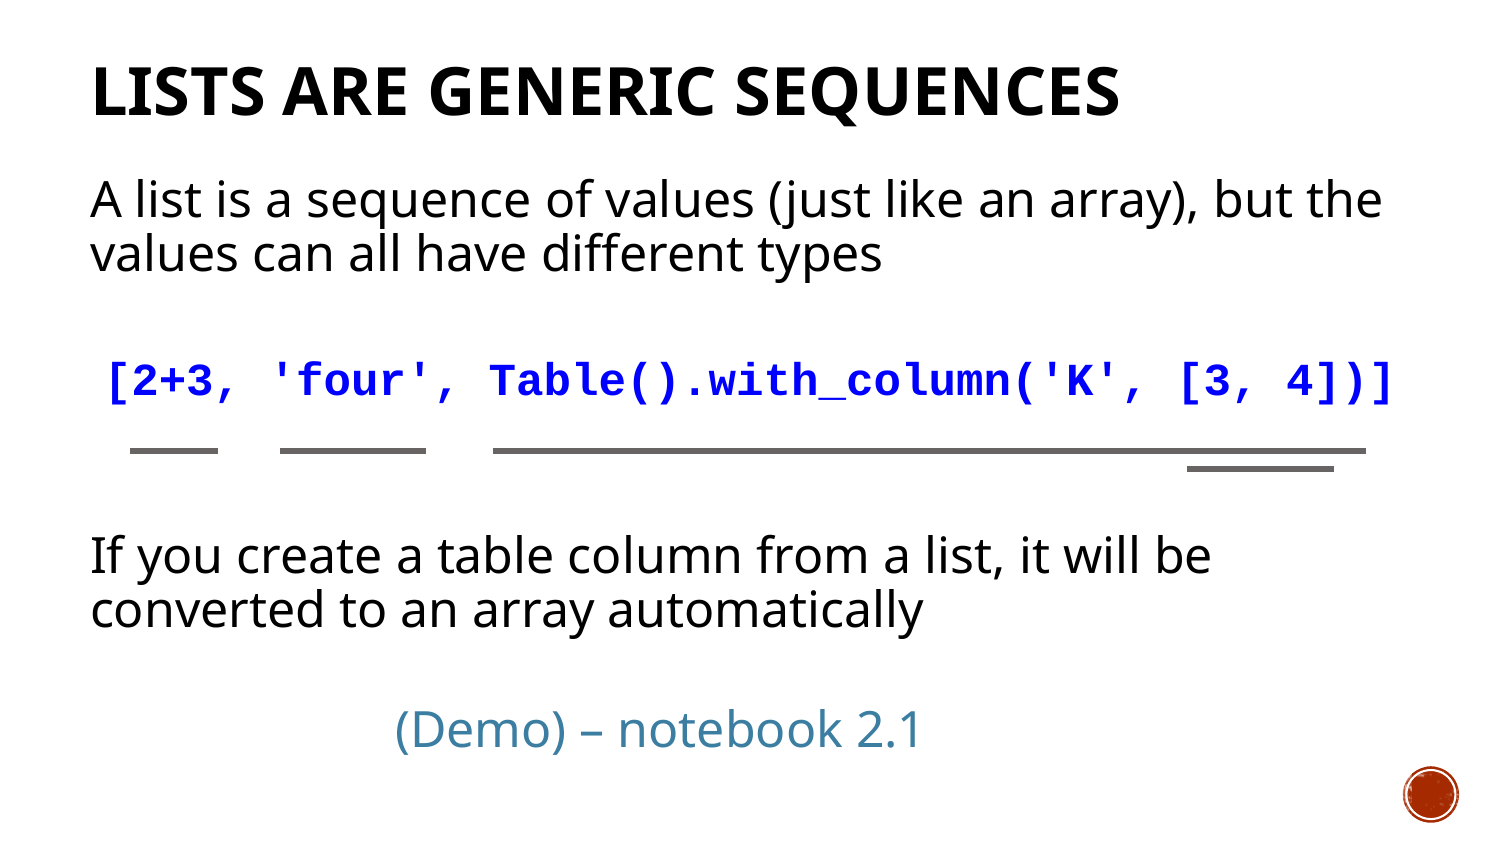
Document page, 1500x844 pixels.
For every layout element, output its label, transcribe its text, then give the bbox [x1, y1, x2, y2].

title Lists are Generic Sequences [75, 33, 1367, 145]
list If you create a table column from a list, it will be converted to an array automatically [75, 515, 1425, 698]
text_box (Demo) – notebook 2.1 [217, 682, 1105, 772]
list A list is a sequence of values (just like an array), but the values can all have different types [2+3, 'four', Table().with_column('K', [3, 4])] [75, 159, 1425, 515]
